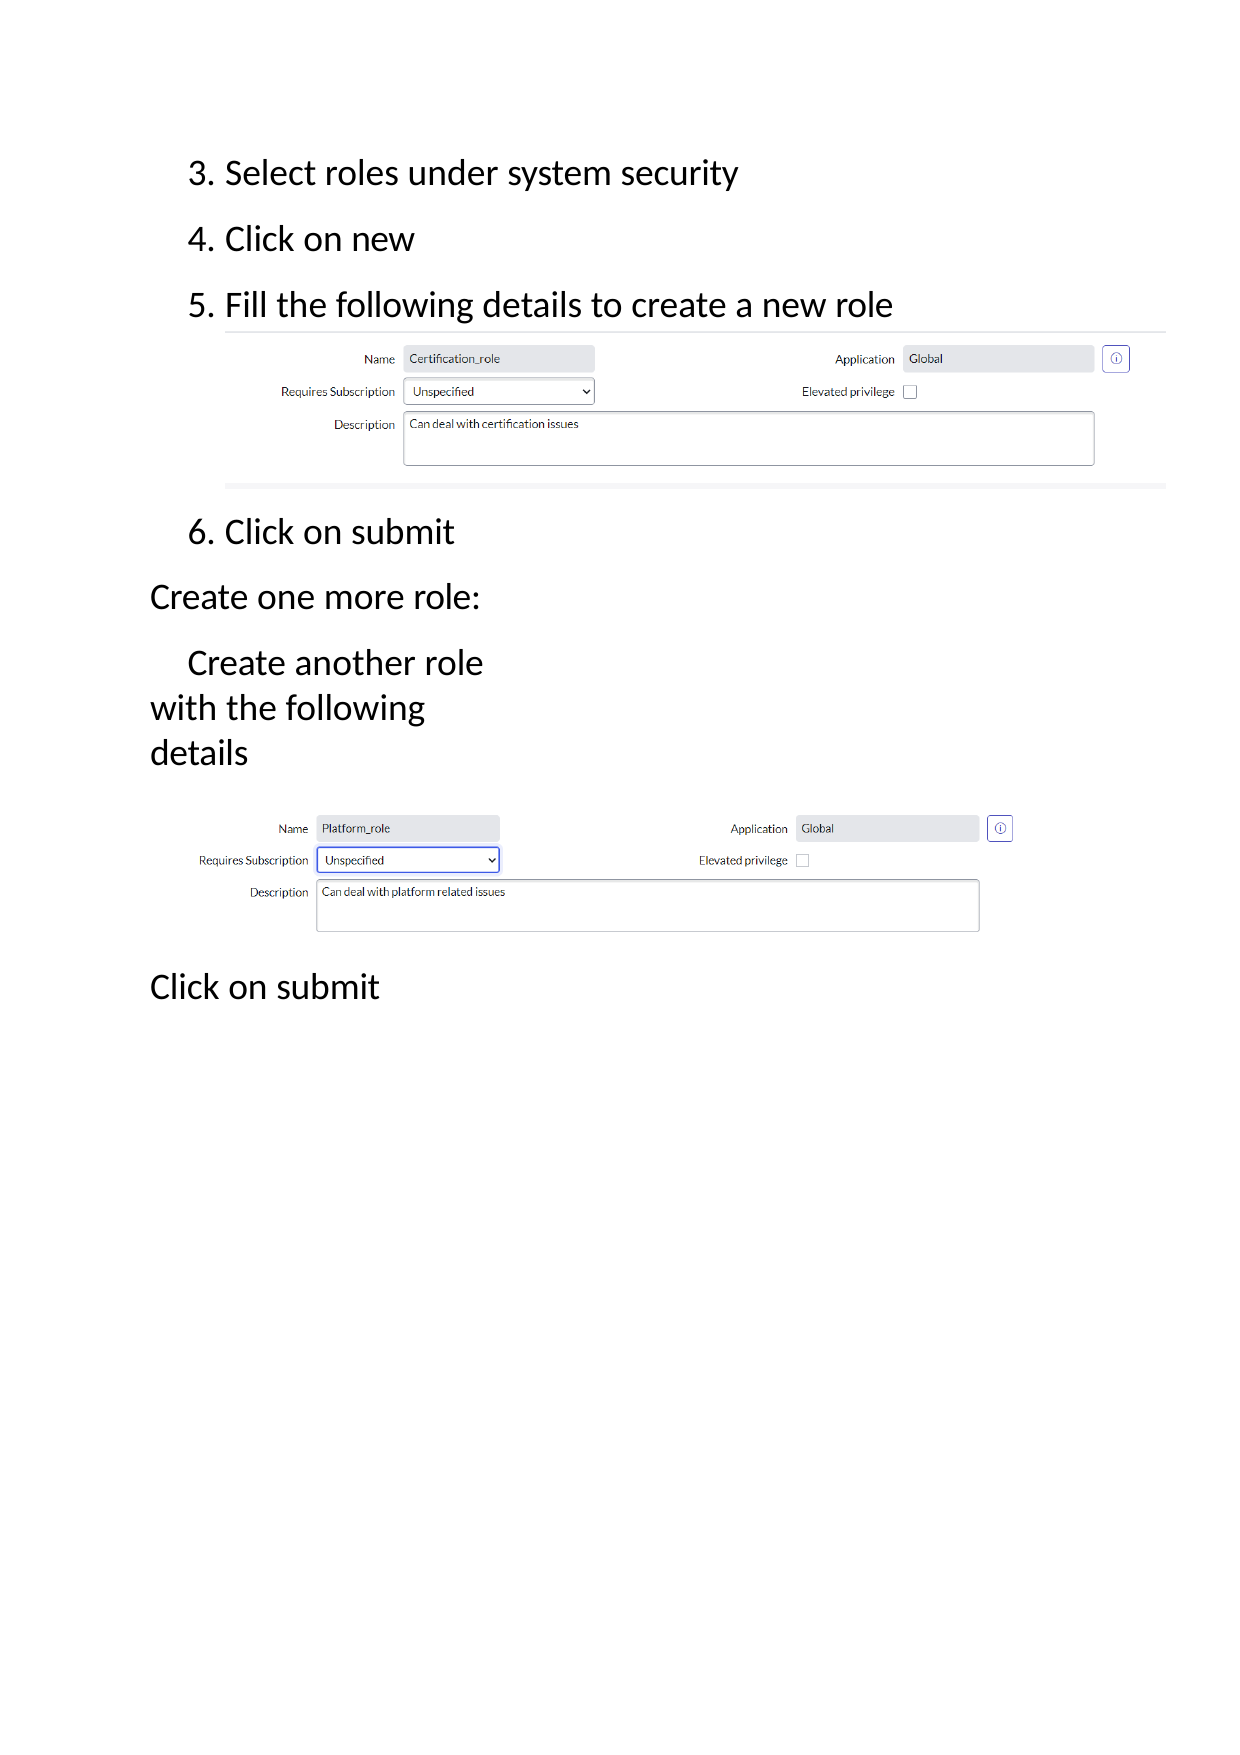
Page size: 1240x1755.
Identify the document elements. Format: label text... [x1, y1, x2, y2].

picture [199, 815, 1013, 932]
text_box Select roles under system security Click on new Fill the following details to create a new role [185, 125, 899, 326]
text_box 6. Click on submit Create one more role: Create another role with the following details [147, 483, 843, 774]
picture [224, 331, 1166, 489]
text_box Click on submit [147, 960, 384, 1008]
